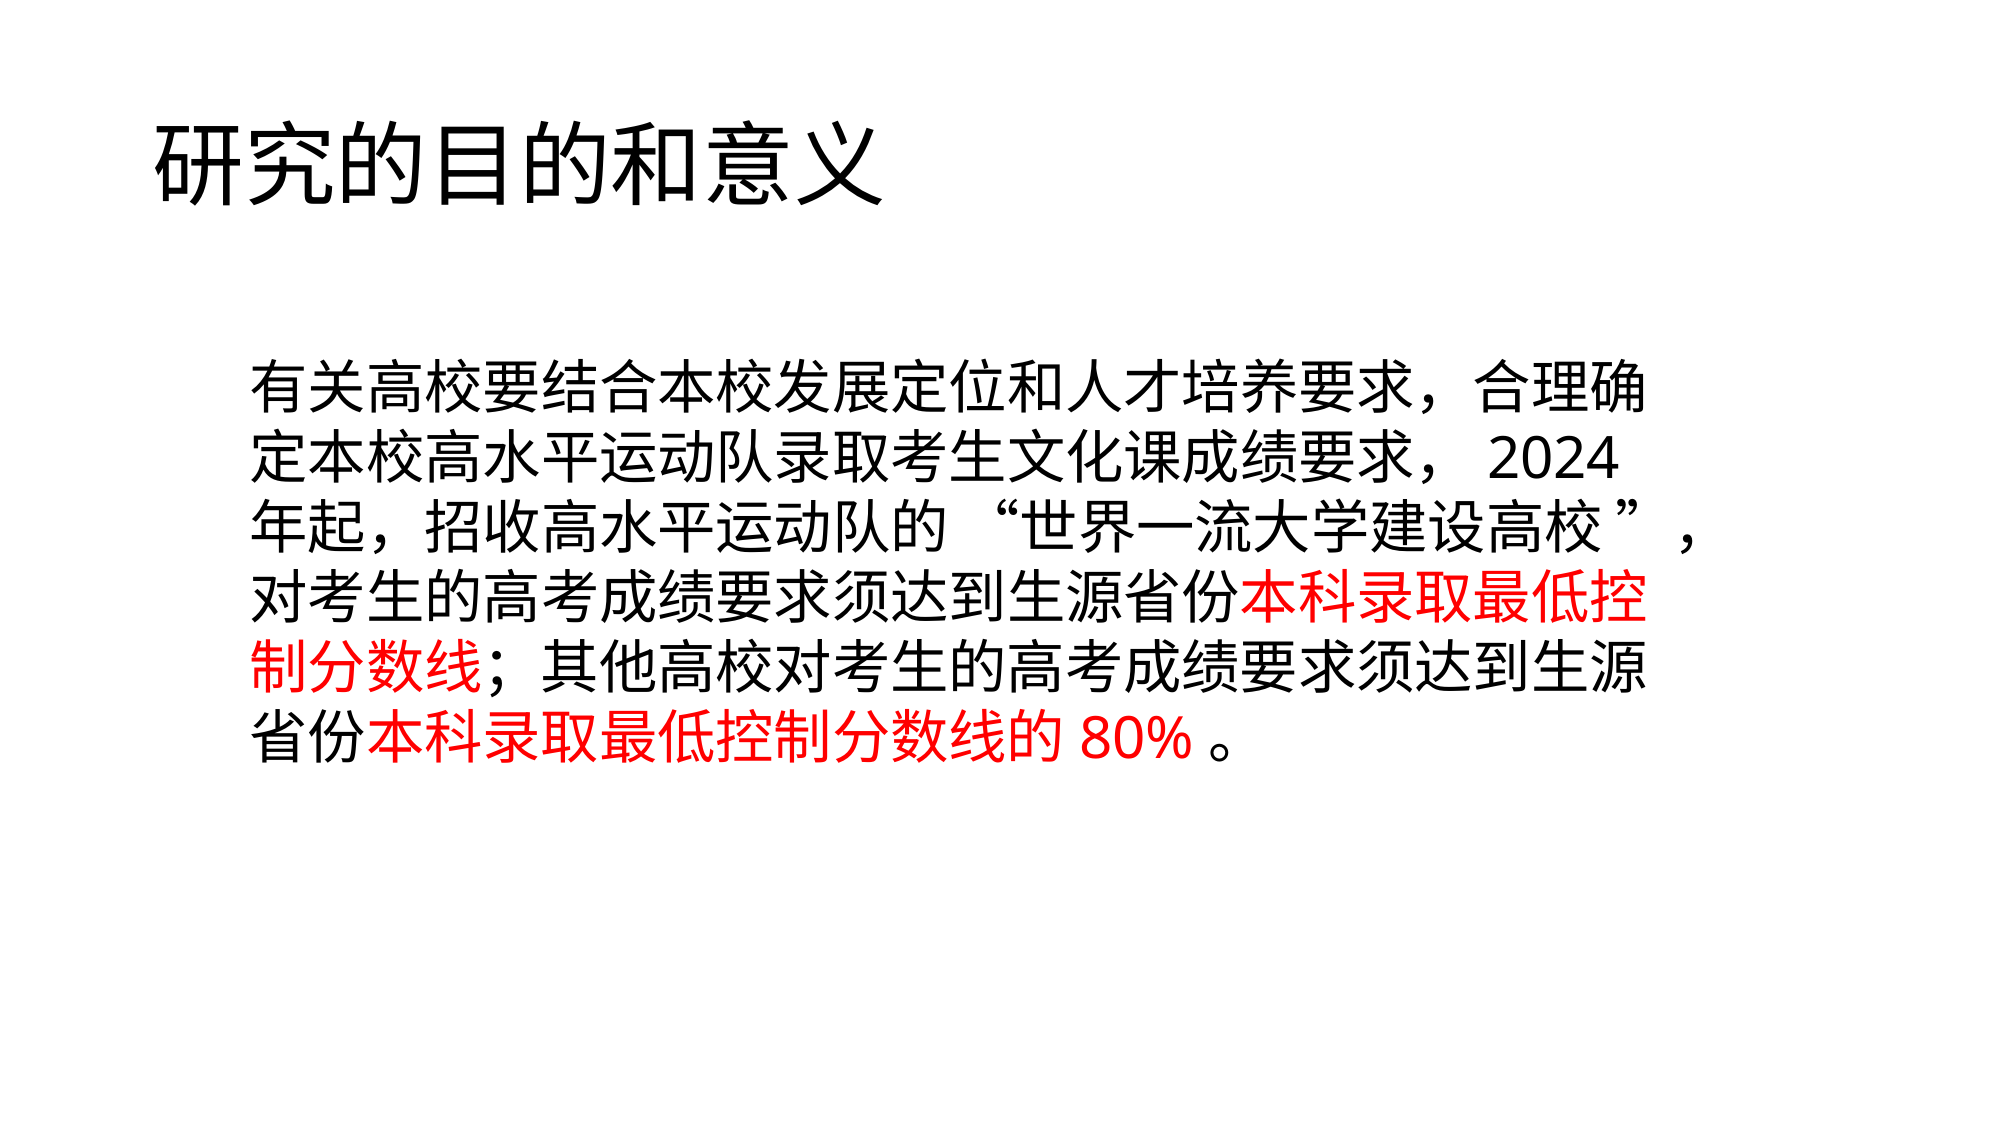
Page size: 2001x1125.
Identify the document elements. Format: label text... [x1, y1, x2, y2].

title 研究的目的和意义 [137, 59, 1863, 278]
text_box 有关高校要结合本校发展定位和人才培养要求，合理确定本校高水平运动队录取考生文化课成绩要求，2024年起，招收高水平运动队的 “世界一流大学建设高校 ”，对考生的高考成绩要求须达到生源省份本科录取最低控制分数线；其他高校对考生的高考成绩要求须达到生源省份本科录取最低控制分数线的80%。 [235, 342, 1706, 778]
